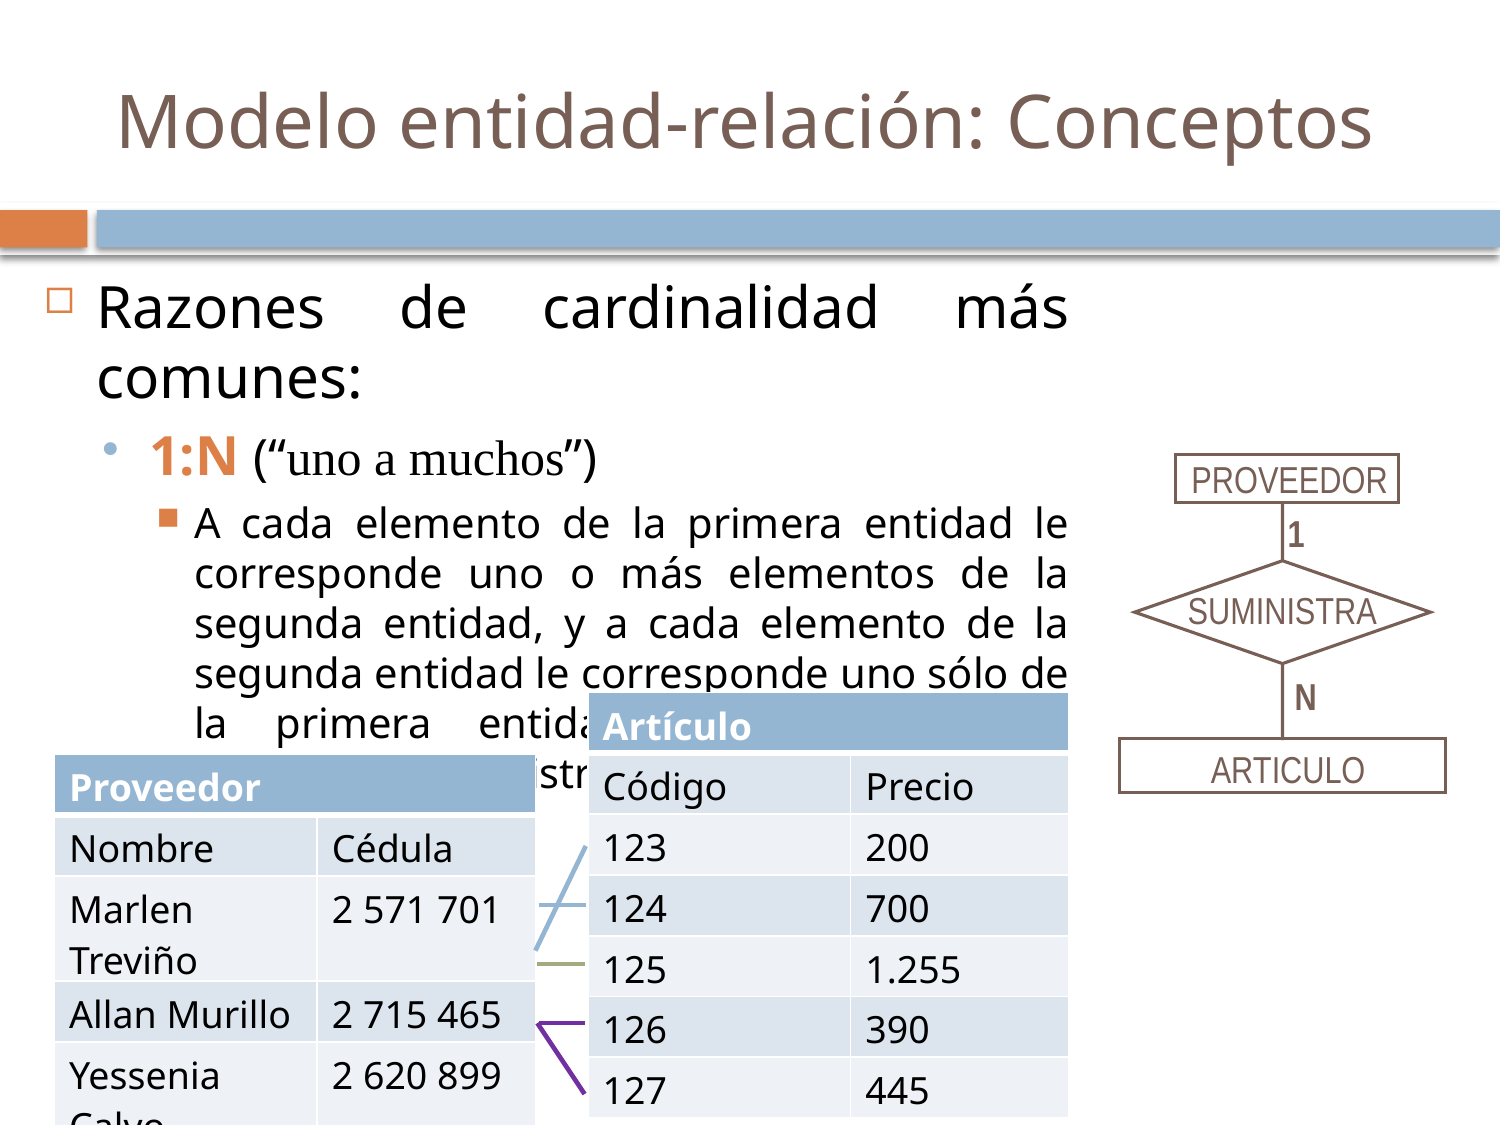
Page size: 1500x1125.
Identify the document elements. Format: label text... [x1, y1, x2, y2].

table_cell 2 715 465 [318, 982, 535, 1041]
table_cell 700 [851, 876, 1068, 935]
table_cell Nombre [55, 818, 316, 875]
text_box [1227, 560, 1338, 580]
table_cell Yessenia Calvo [55, 1043, 316, 1125]
table_cell Allan Murillo [55, 982, 316, 1041]
text_box N [1294, 665, 1364, 720]
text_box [537, 1030, 585, 1095]
text_box ARTICULO [1119, 738, 1446, 793]
table_header Proveedor [55, 755, 535, 812]
table_cell 1.255 [851, 937, 1068, 996]
table_cell 2 571 701 [318, 877, 535, 980]
table_cell Marlen Treviño [55, 877, 316, 980]
table_cell 125 [589, 937, 850, 996]
table_cell 2 620 899 [318, 1043, 535, 1125]
table_cell Cédula [318, 818, 535, 875]
text_box PROVEEDOR [1175, 454, 1399, 503]
table_cell 124 [589, 876, 850, 935]
table_cell 126 [589, 997, 850, 1056]
text_box 1 [1287, 502, 1357, 558]
table_cell 127 [589, 1058, 850, 1117]
table_cell 123 [589, 815, 850, 874]
text_box [1134, 599, 1172, 626]
table_cell 200 [851, 815, 1068, 874]
text_box [1214, 640, 1351, 664]
title Modelo entidad-relación: Conceptos [100, 37, 1438, 200]
table_cell 445 [851, 1058, 1068, 1117]
text_box [1392, 598, 1431, 626]
table_cell Precio [851, 756, 1068, 813]
text_box SUMINISTRA [1172, 580, 1392, 640]
table_header Artículo [589, 693, 1068, 750]
list Razones de cardinalidad más comunes: 1:N (“uno a muchos”) A cada elemento de la primera entidad le corresponde uno o más elementos de la segunda entidad, y a cada elemento de la segunda entidad le corresponde uno sólo de la primera entidad. Por ejemplo, un proveedor suministra muchos artículos. [29, 262, 1085, 1071]
table_cell 390 [851, 997, 1068, 1056]
table_cell Código [589, 756, 850, 813]
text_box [535, 845, 587, 907]
